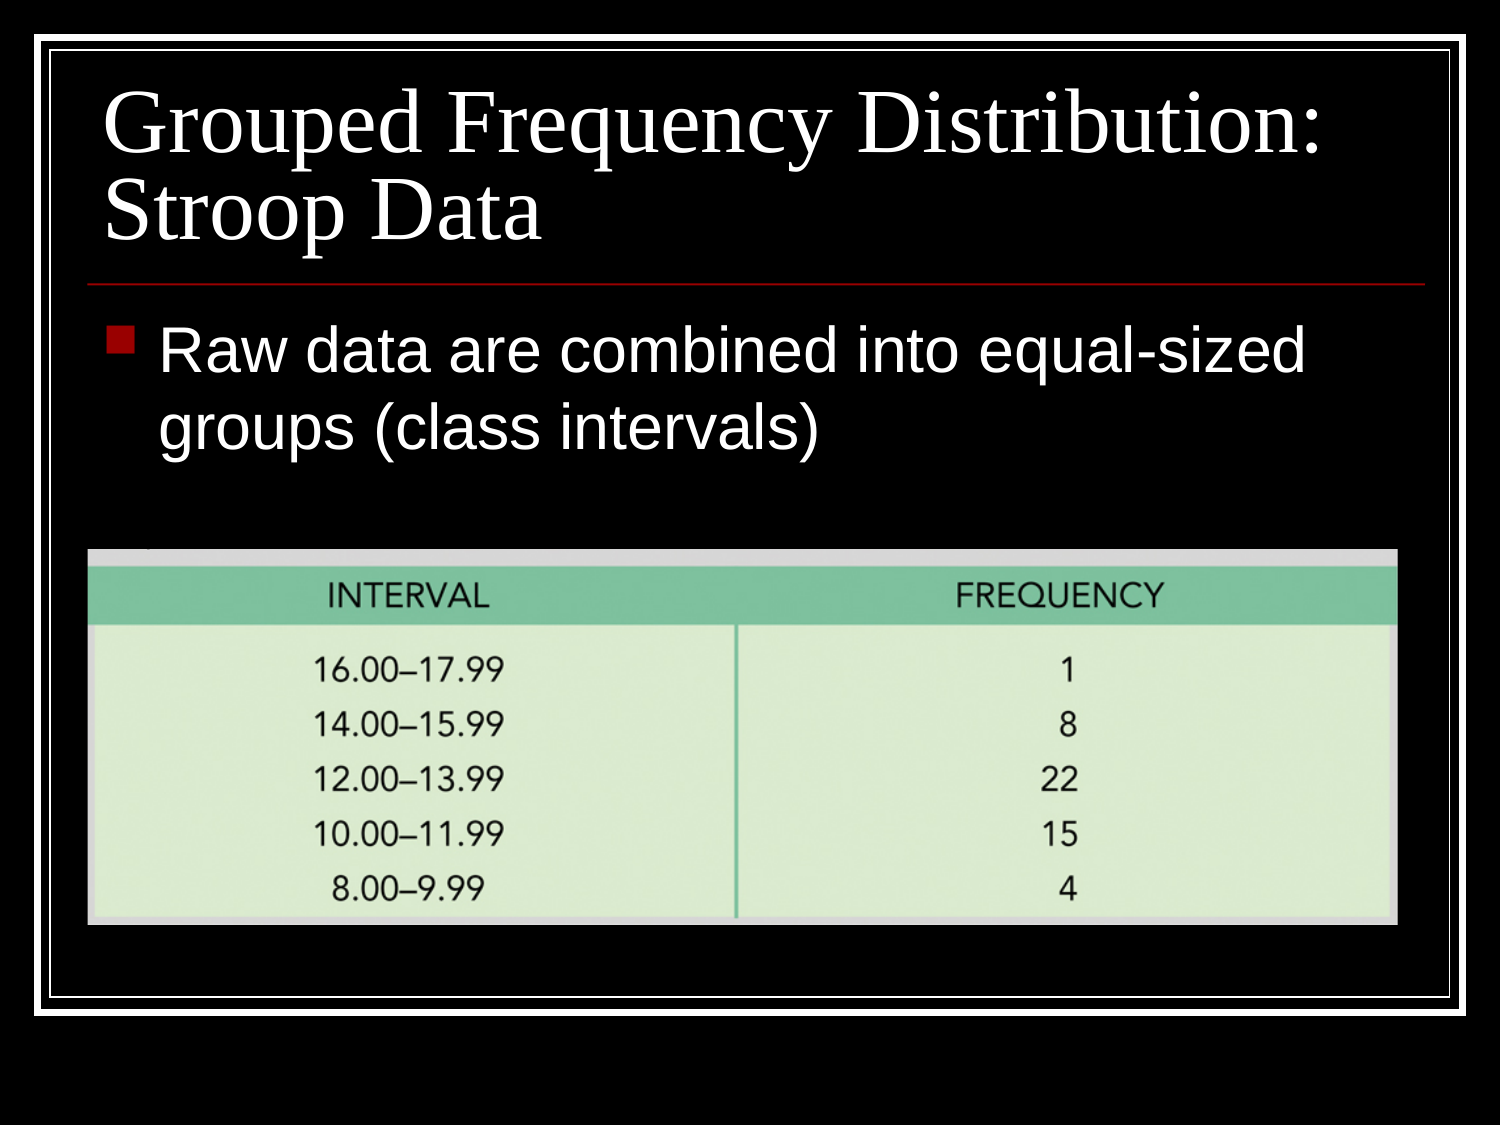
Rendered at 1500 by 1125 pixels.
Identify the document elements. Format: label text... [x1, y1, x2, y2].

title Grouped Frequency Distribution: Stroop Data [87, 77, 1426, 266]
picture [87, 549, 1398, 926]
list Raw data are combined into equal-sized groups (class intervals) [87, 299, 1426, 963]
